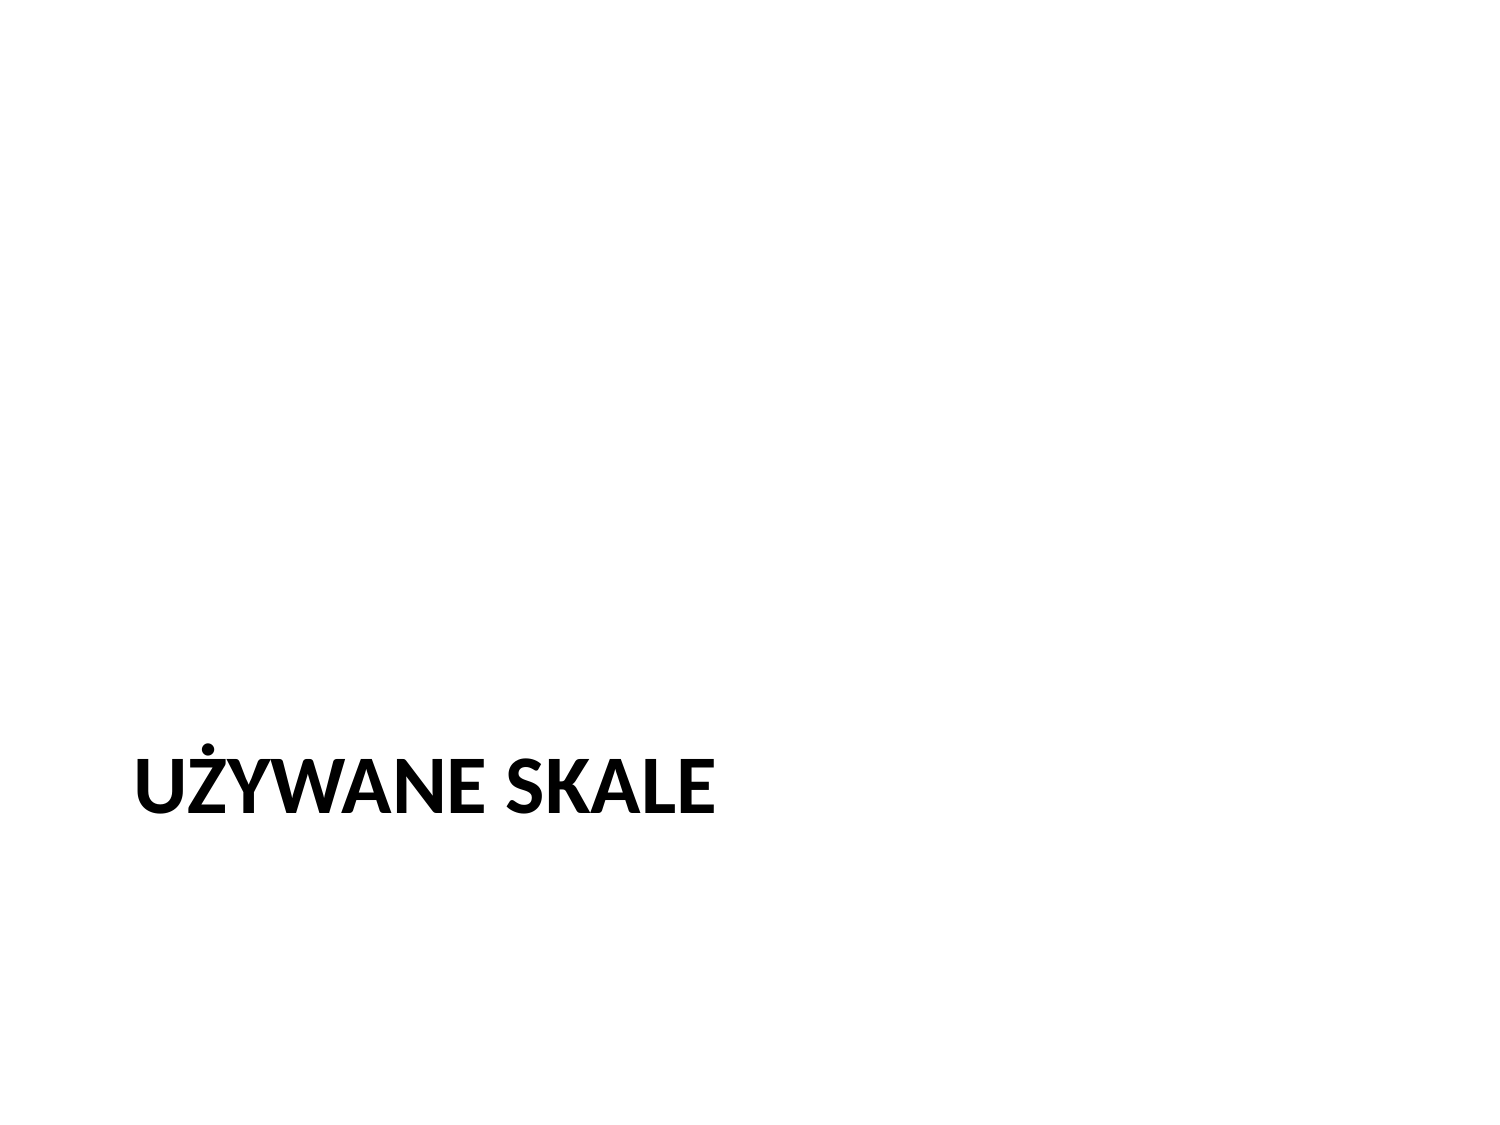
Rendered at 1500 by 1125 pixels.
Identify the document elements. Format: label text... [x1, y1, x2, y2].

title Używane skale [118, 722, 1394, 947]
